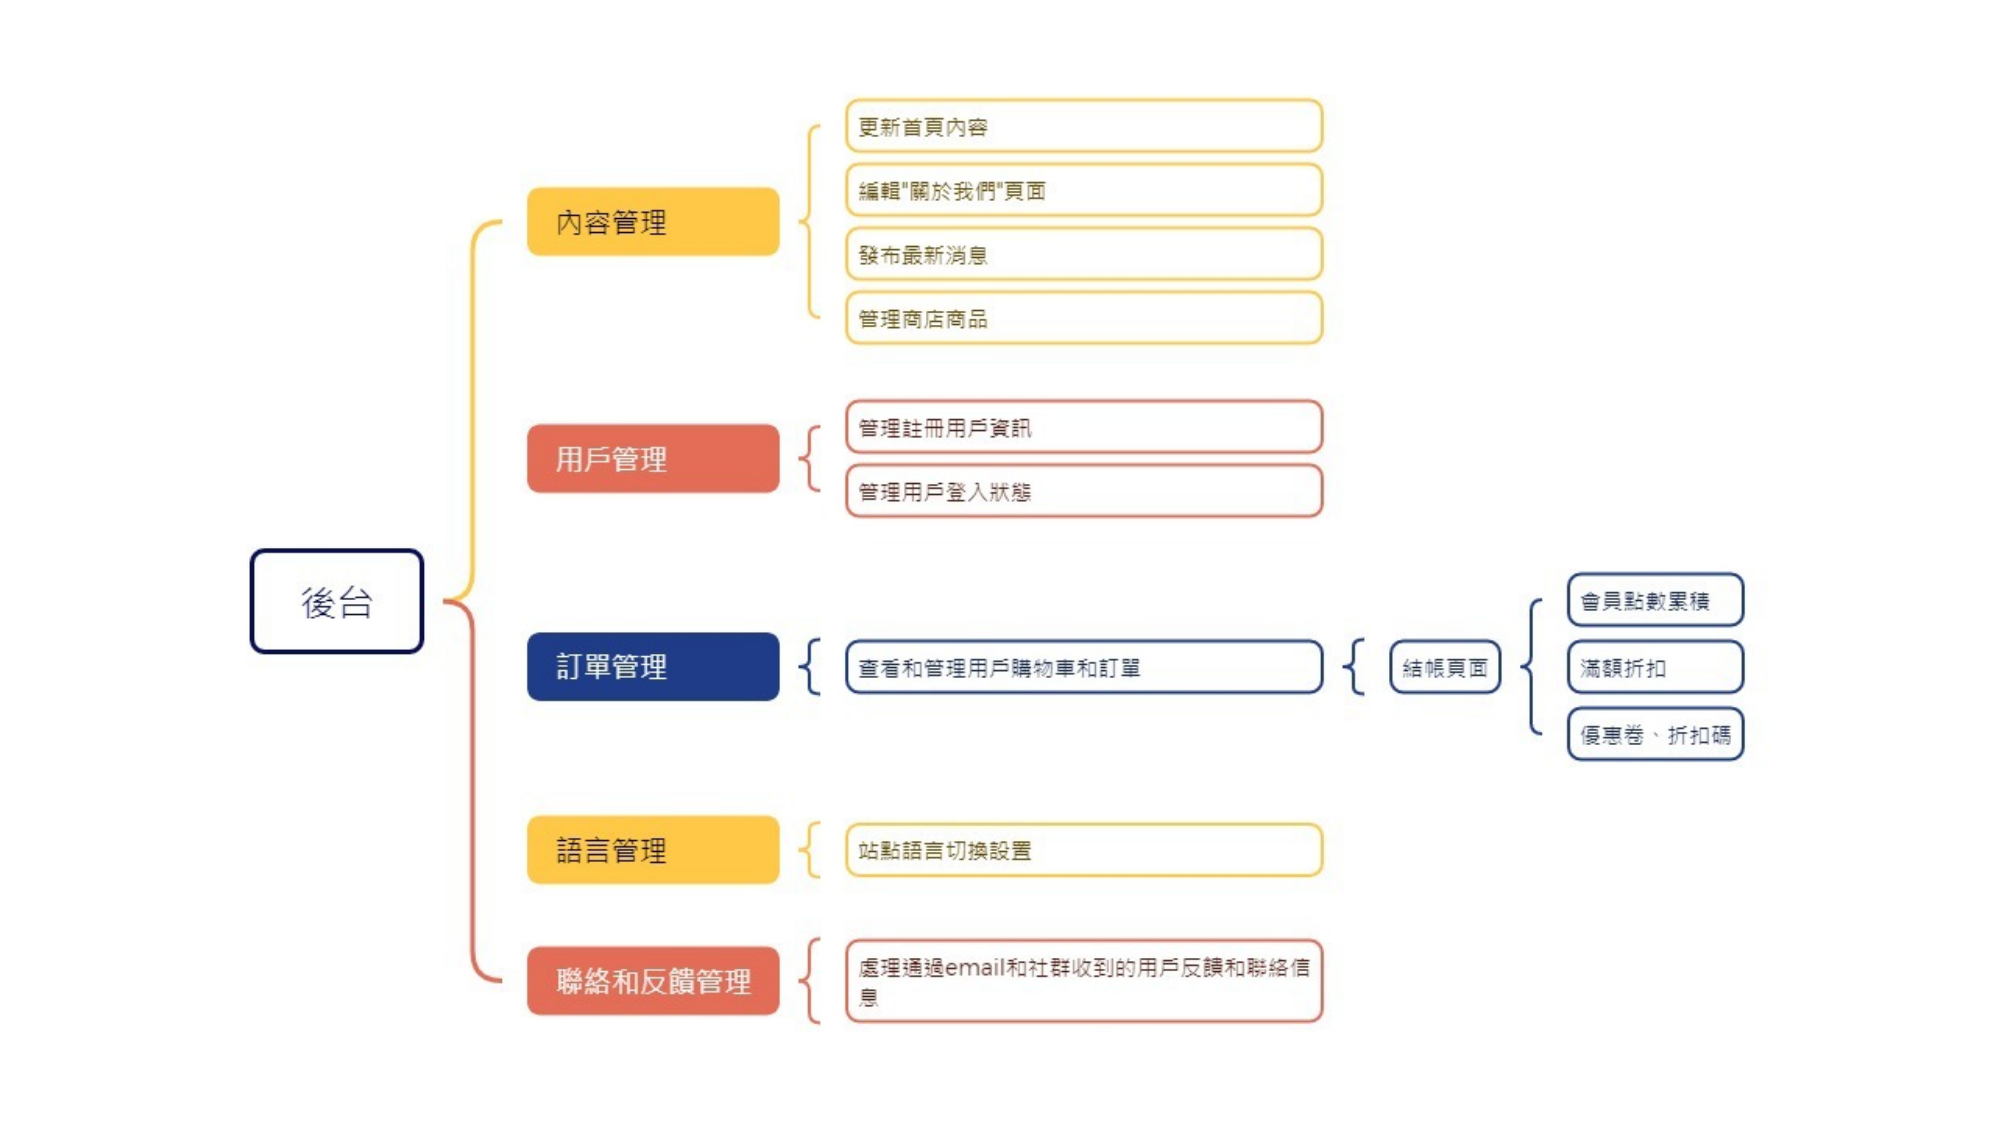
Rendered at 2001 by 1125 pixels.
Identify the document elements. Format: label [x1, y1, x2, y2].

picture [172, 20, 1823, 1032]
